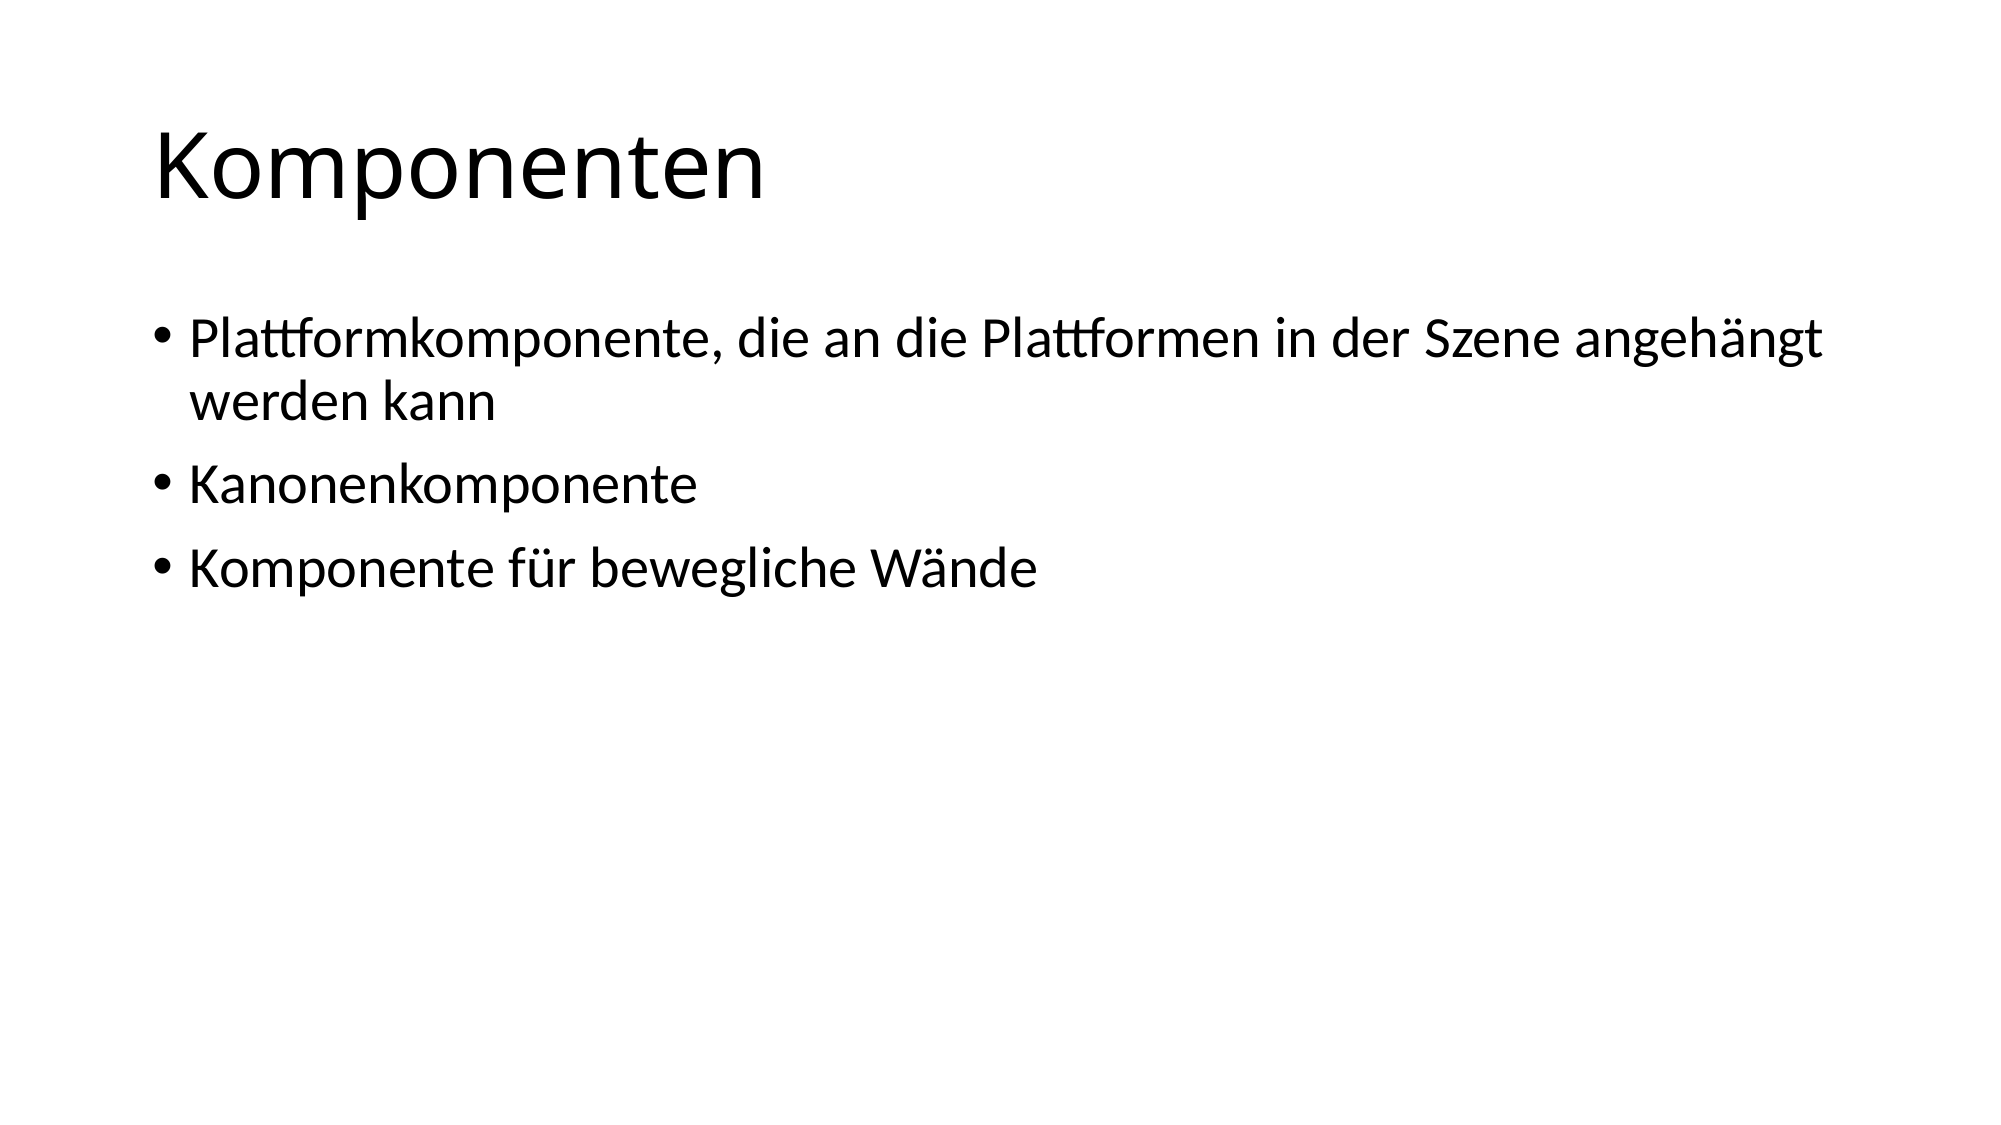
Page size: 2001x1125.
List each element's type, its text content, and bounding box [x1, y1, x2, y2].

list Plattformkomponente, die an die Plattformen in der Szene angehängt werden kann Kanonenkomponente Komponente für bewegliche Wände [137, 299, 1863, 1014]
title Komponenten [137, 59, 1863, 278]
